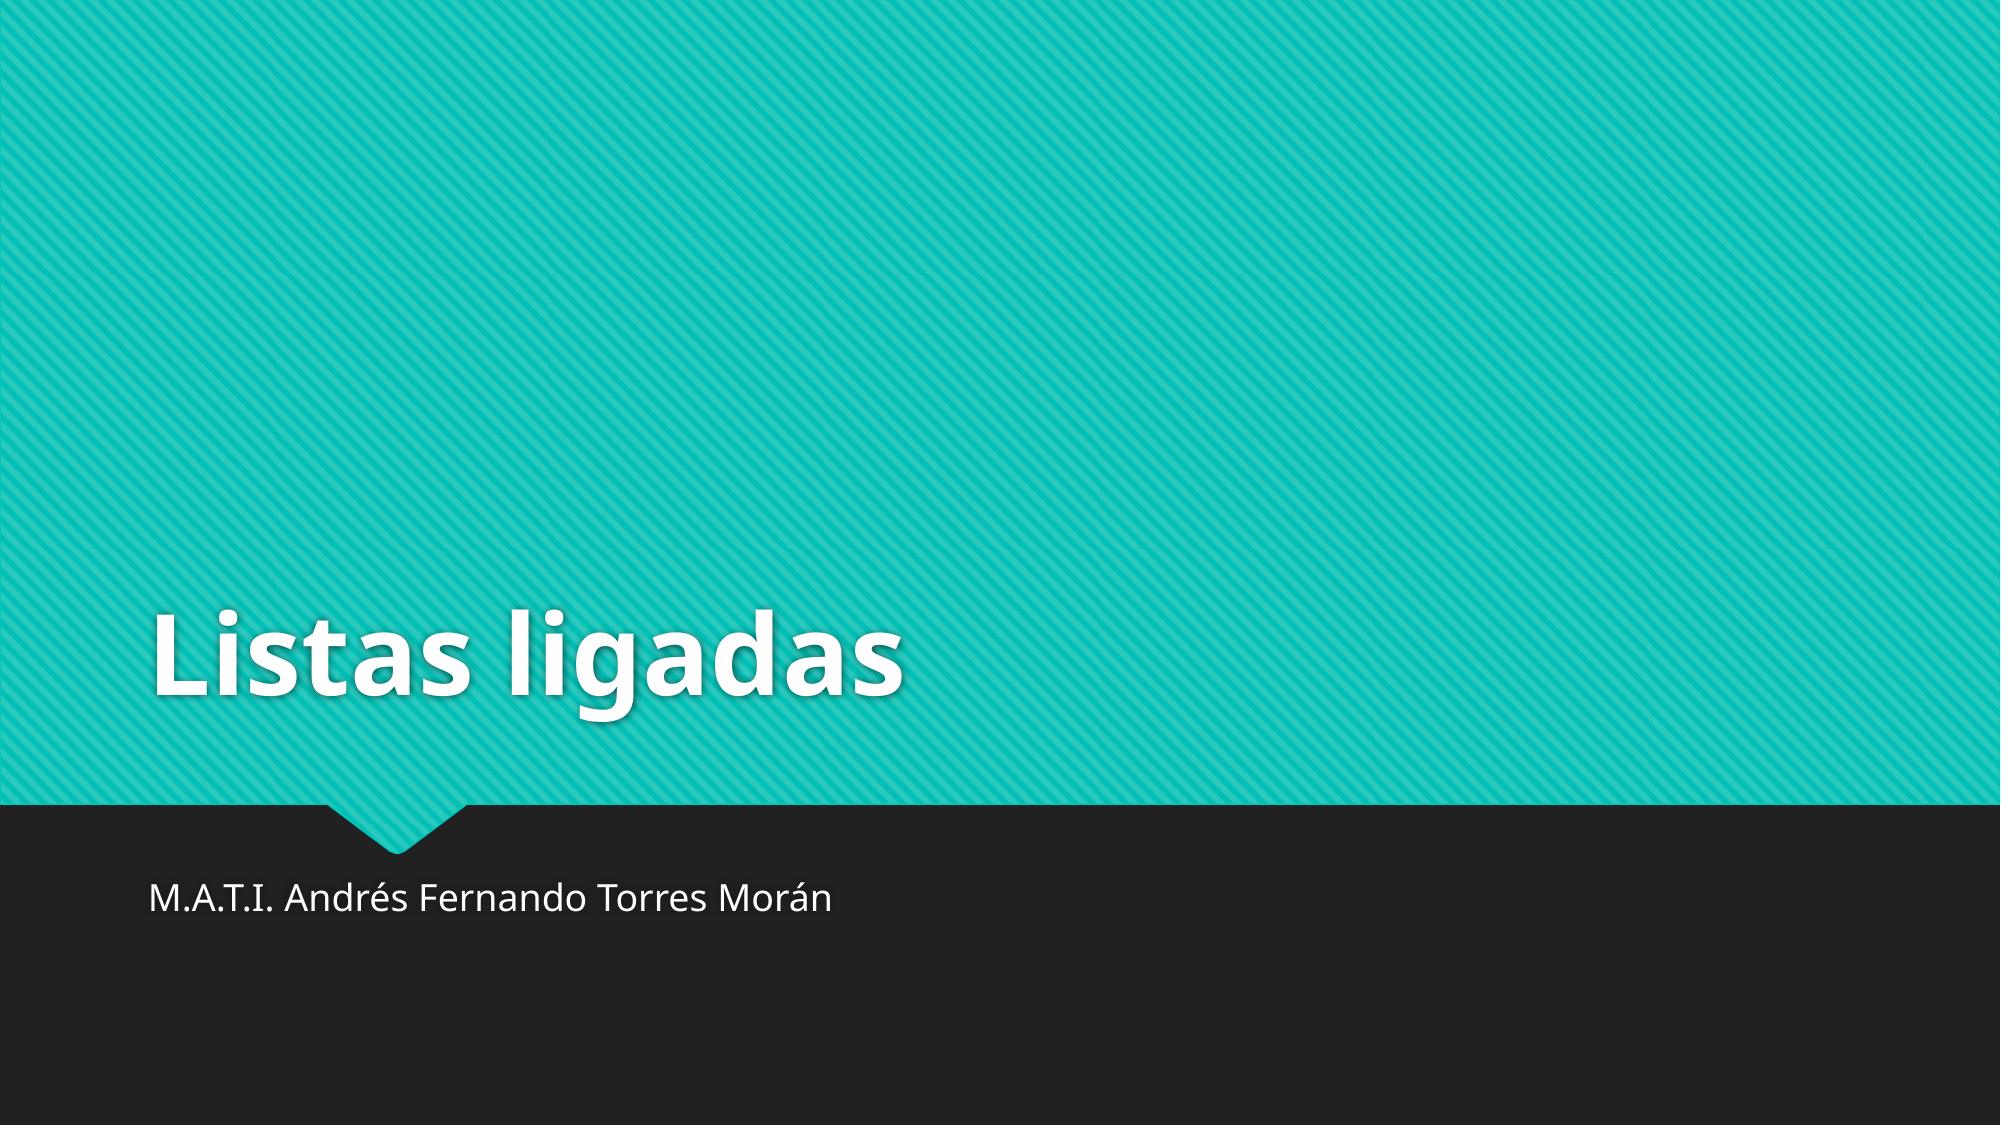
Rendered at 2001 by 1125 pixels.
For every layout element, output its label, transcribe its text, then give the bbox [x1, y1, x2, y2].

title Listas ligadas [132, 237, 1868, 726]
subtitle M.A.T.I. Andrés Fernando Torres Morán [132, 866, 1868, 938]
